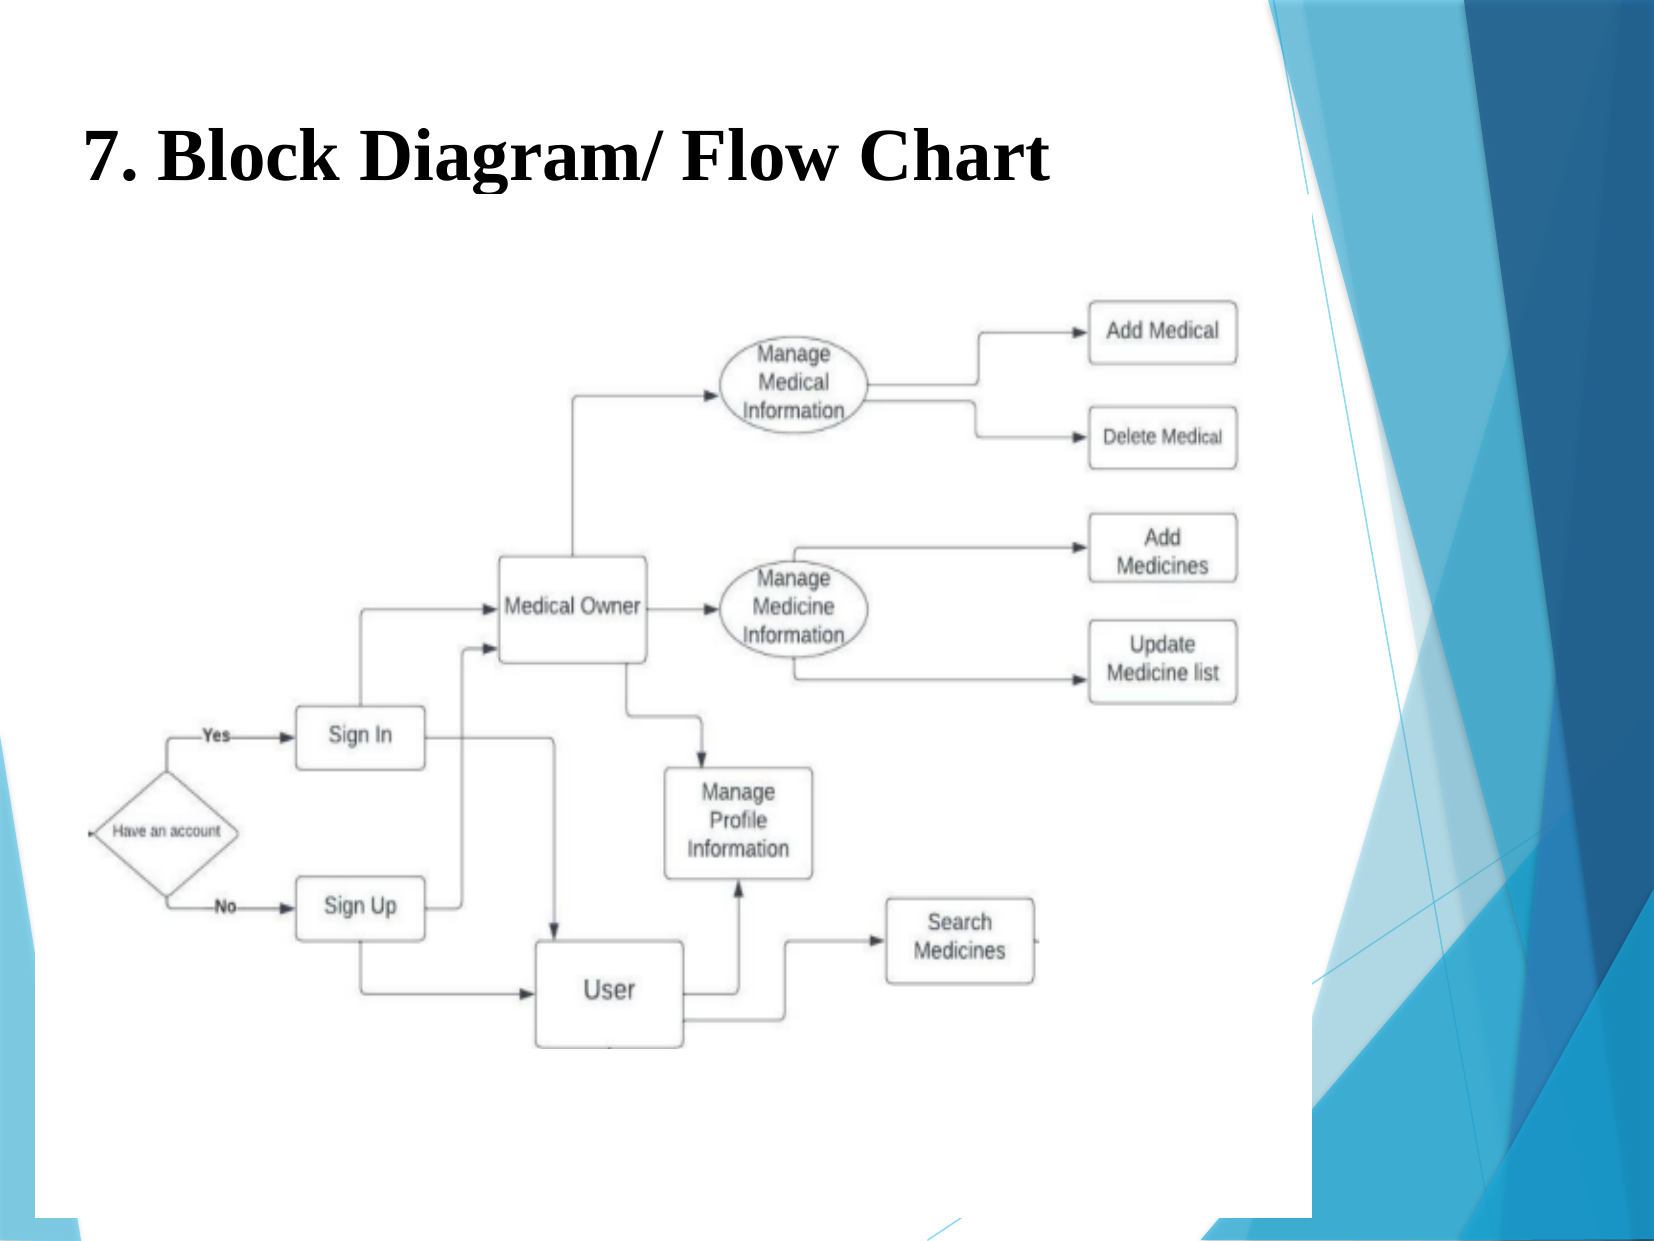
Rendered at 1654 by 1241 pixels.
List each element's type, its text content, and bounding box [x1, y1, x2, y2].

picture [34, 194, 1312, 1218]
text_box 7. Block Diagram/ Flow Chart [82, 49, 1571, 256]
text_box [1316, 256, 1571, 1109]
